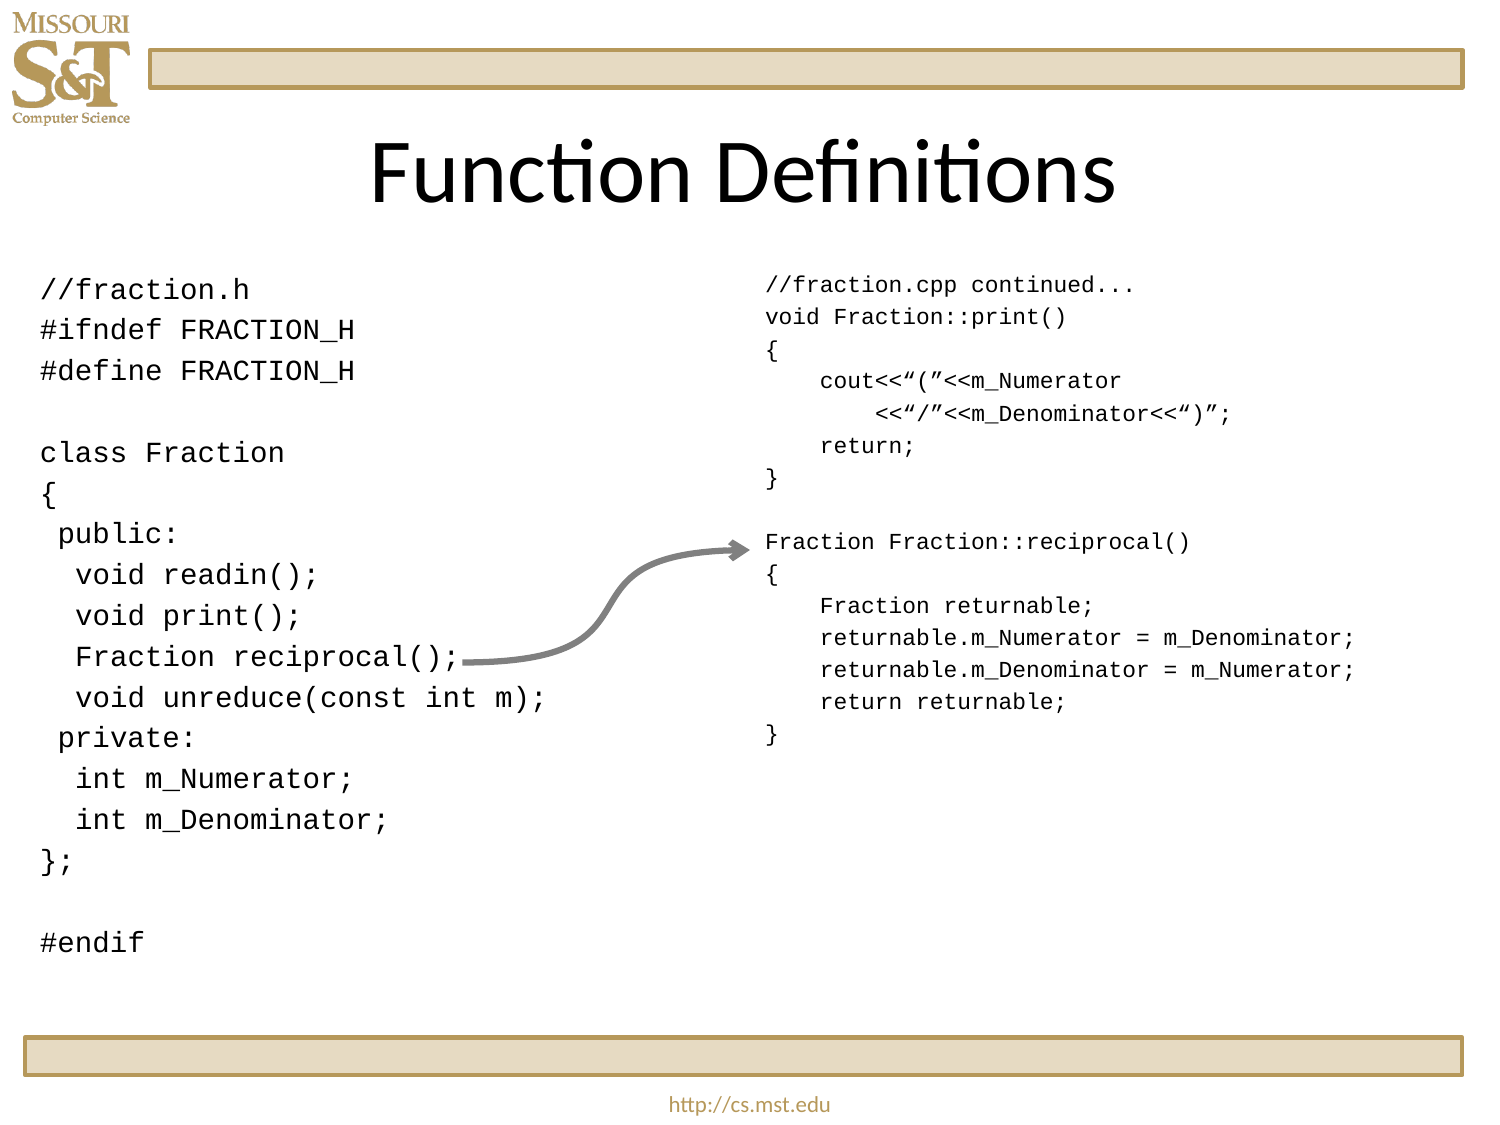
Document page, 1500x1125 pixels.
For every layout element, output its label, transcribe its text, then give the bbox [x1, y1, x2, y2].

picture [12, 12, 130, 126]
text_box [462, 549, 751, 663]
text_box //fraction.h #ifndef FRACTION_H #define FRACTION_H class Fraction { public: void readin(); void print(); Fraction reciprocal(); void unreduce(const int m); private: int m_Numerator; int m_Denominator; }; #endif [24, 262, 738, 1005]
text_box //fraction.cpp continued... void Fraction::print() { cout<<“(”<<m_Numerator <<“/”<<m_Denominator<<“)”; return; } Fraction Fraction::reciprocal() { Fraction returnable; returnable.m_Numerator = m_Denominator; returnable.m_Denominator = m_Numerator; return returnable; } [750, 262, 1463, 1005]
title Function Definitions [24, 99, 1463, 233]
